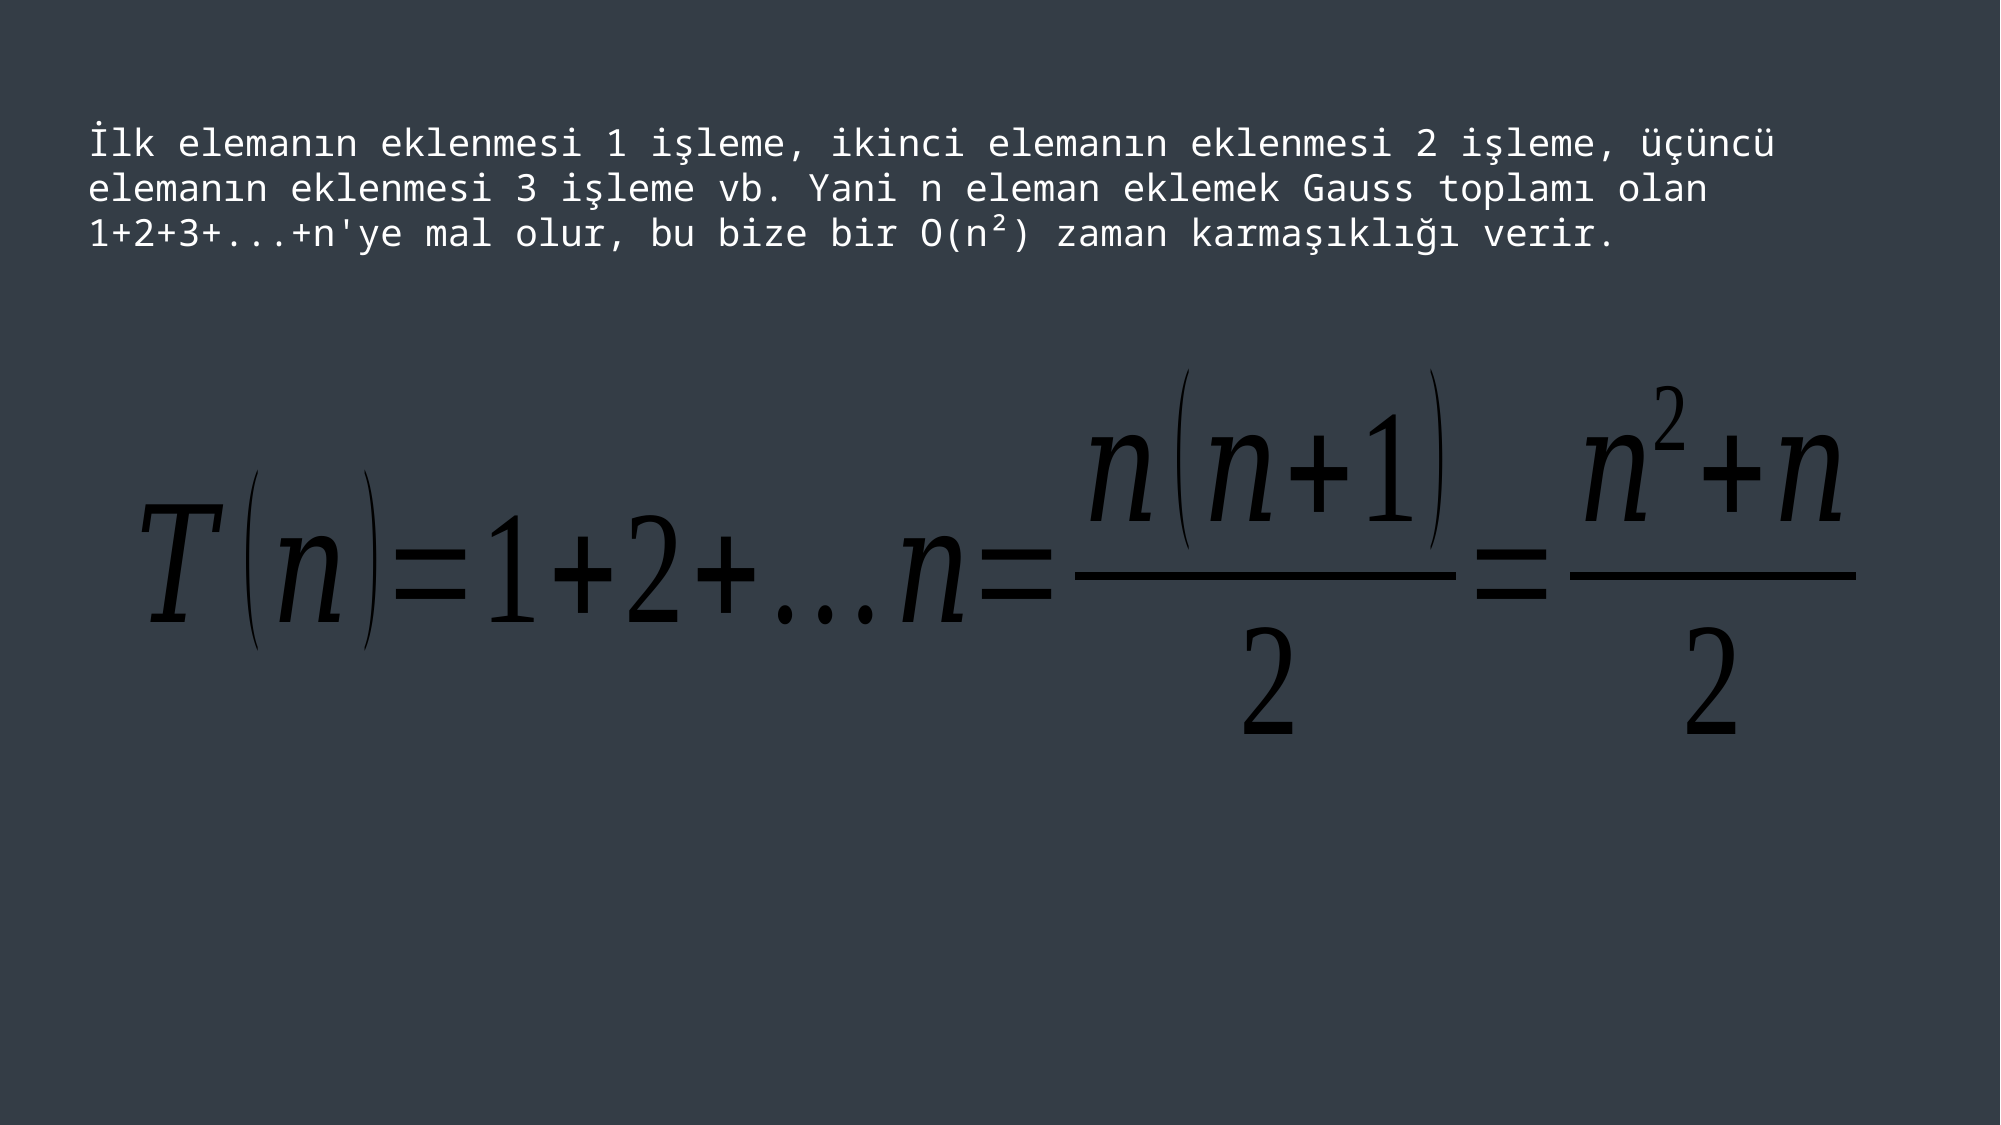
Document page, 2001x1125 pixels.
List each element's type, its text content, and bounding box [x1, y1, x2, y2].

text_box İlk elemanın eklenmesi 1 işleme, ikinci elemanın eklenmesi 2 işleme, üçüncü elemanın eklenmesi 3 işleme vb. Yani n eleman eklemek Gauss toplamı olan 1+2+3+...+n'ye mal olur, bu bize bir O(n²) zaman karmaşıklığı verir. [73, 111, 1841, 261]
